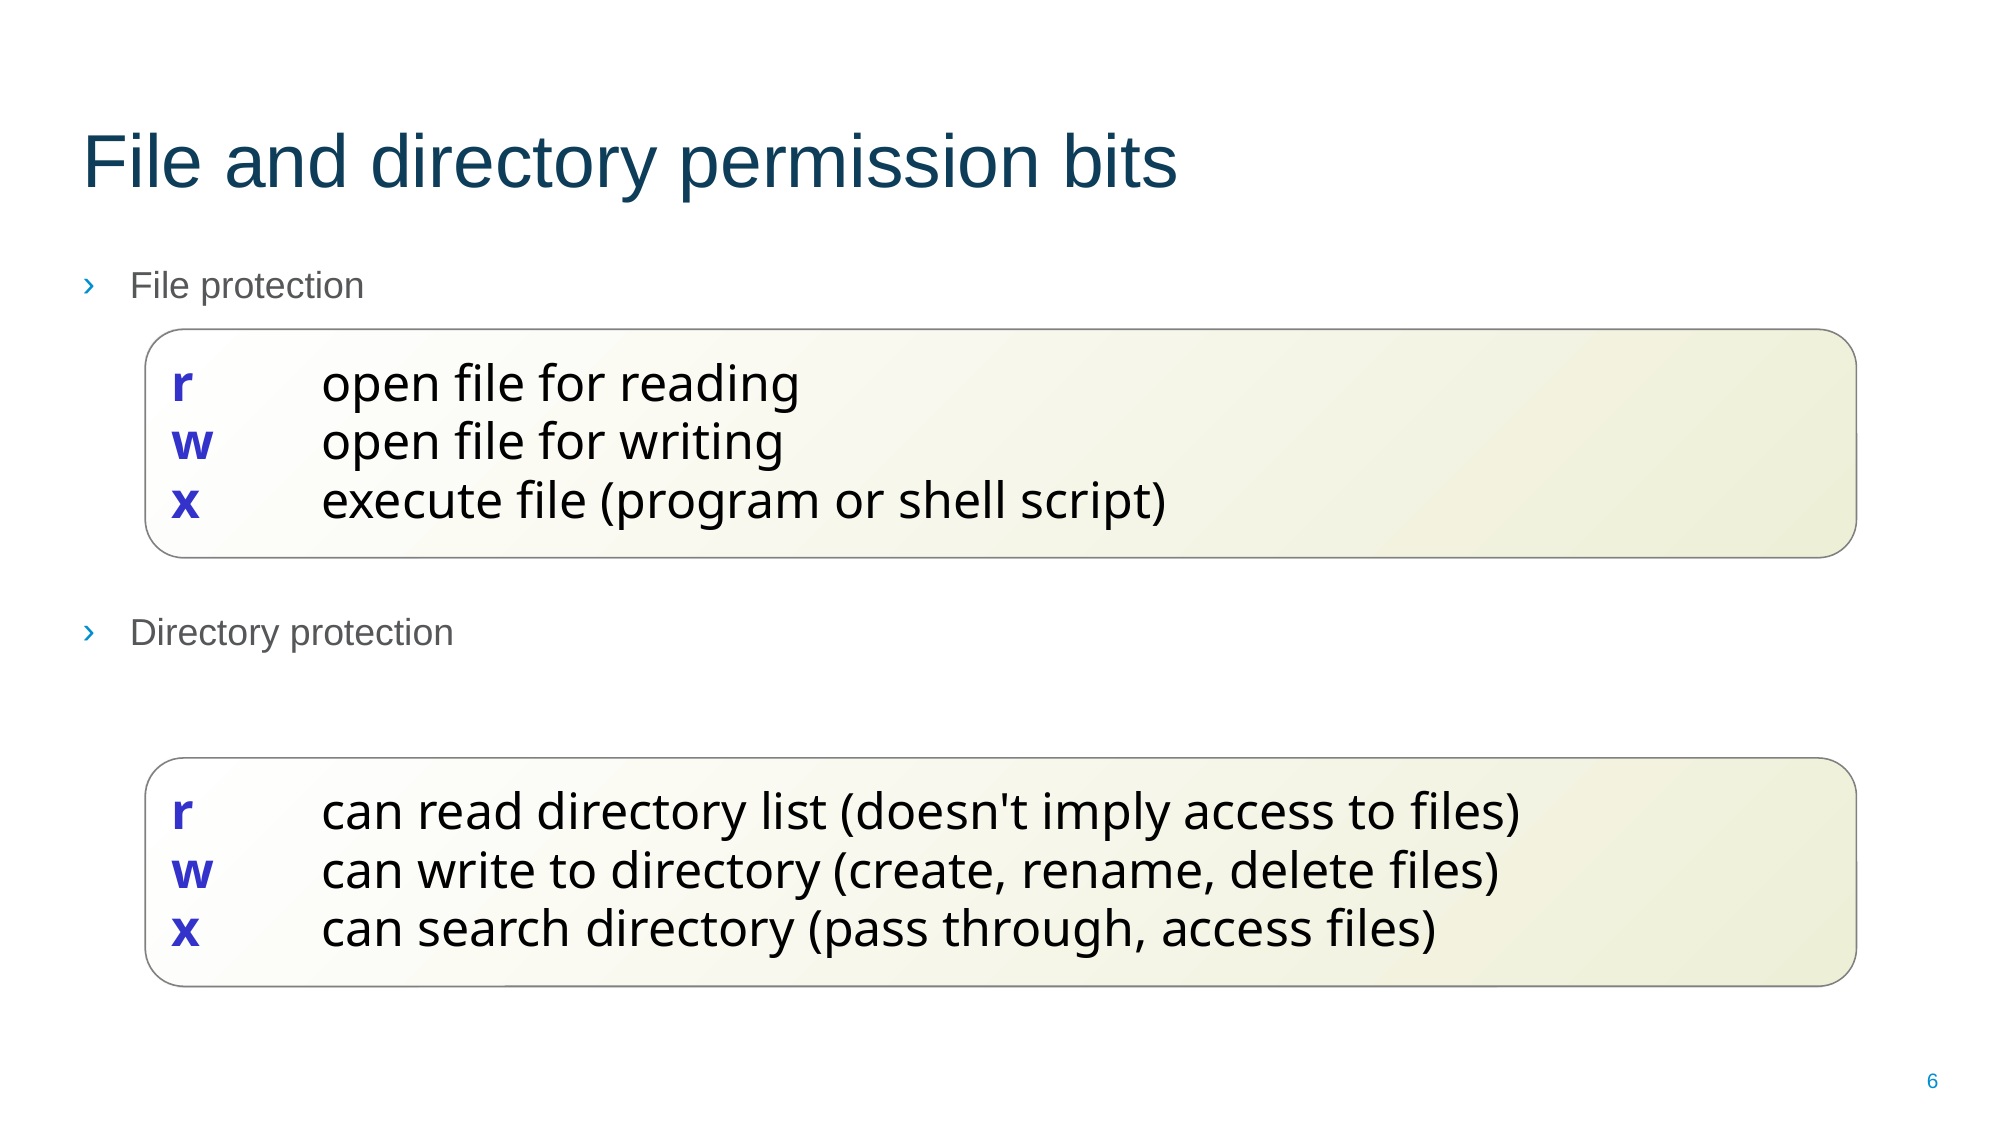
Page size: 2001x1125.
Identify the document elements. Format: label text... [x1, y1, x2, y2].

text_box File protection Directory protection [67, 253, 1939, 1000]
text_box File and directory permission bits [67, 20, 1565, 210]
text_box r can read directory list (doesn't imply access to files)‏ w can write to directory (create, rename, delete files)‏ x can search directory (pass through, access files) [145, 757, 1857, 987]
text_box r open file for reading w open file for writing x execute file (program or shell script) [145, 329, 1857, 558]
